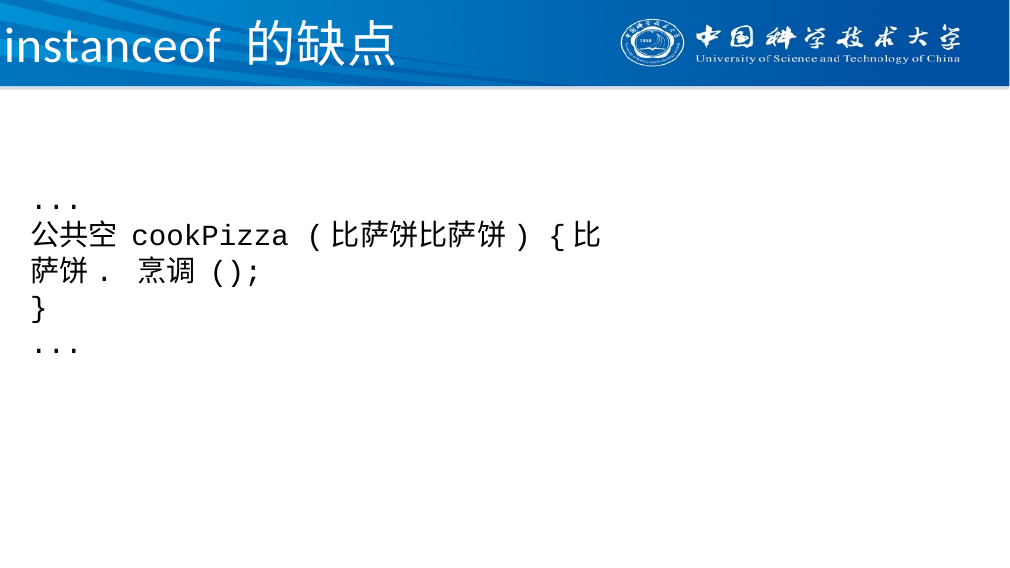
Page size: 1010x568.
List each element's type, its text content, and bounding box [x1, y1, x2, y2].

picture [0, 0, 1010, 568]
text_box ... 公共空 cookPizza (比萨饼比萨饼) {比萨饼. 烹调 (); } ... [27, 177, 607, 359]
title instanceof 的缺点 [1, 0, 868, 91]
